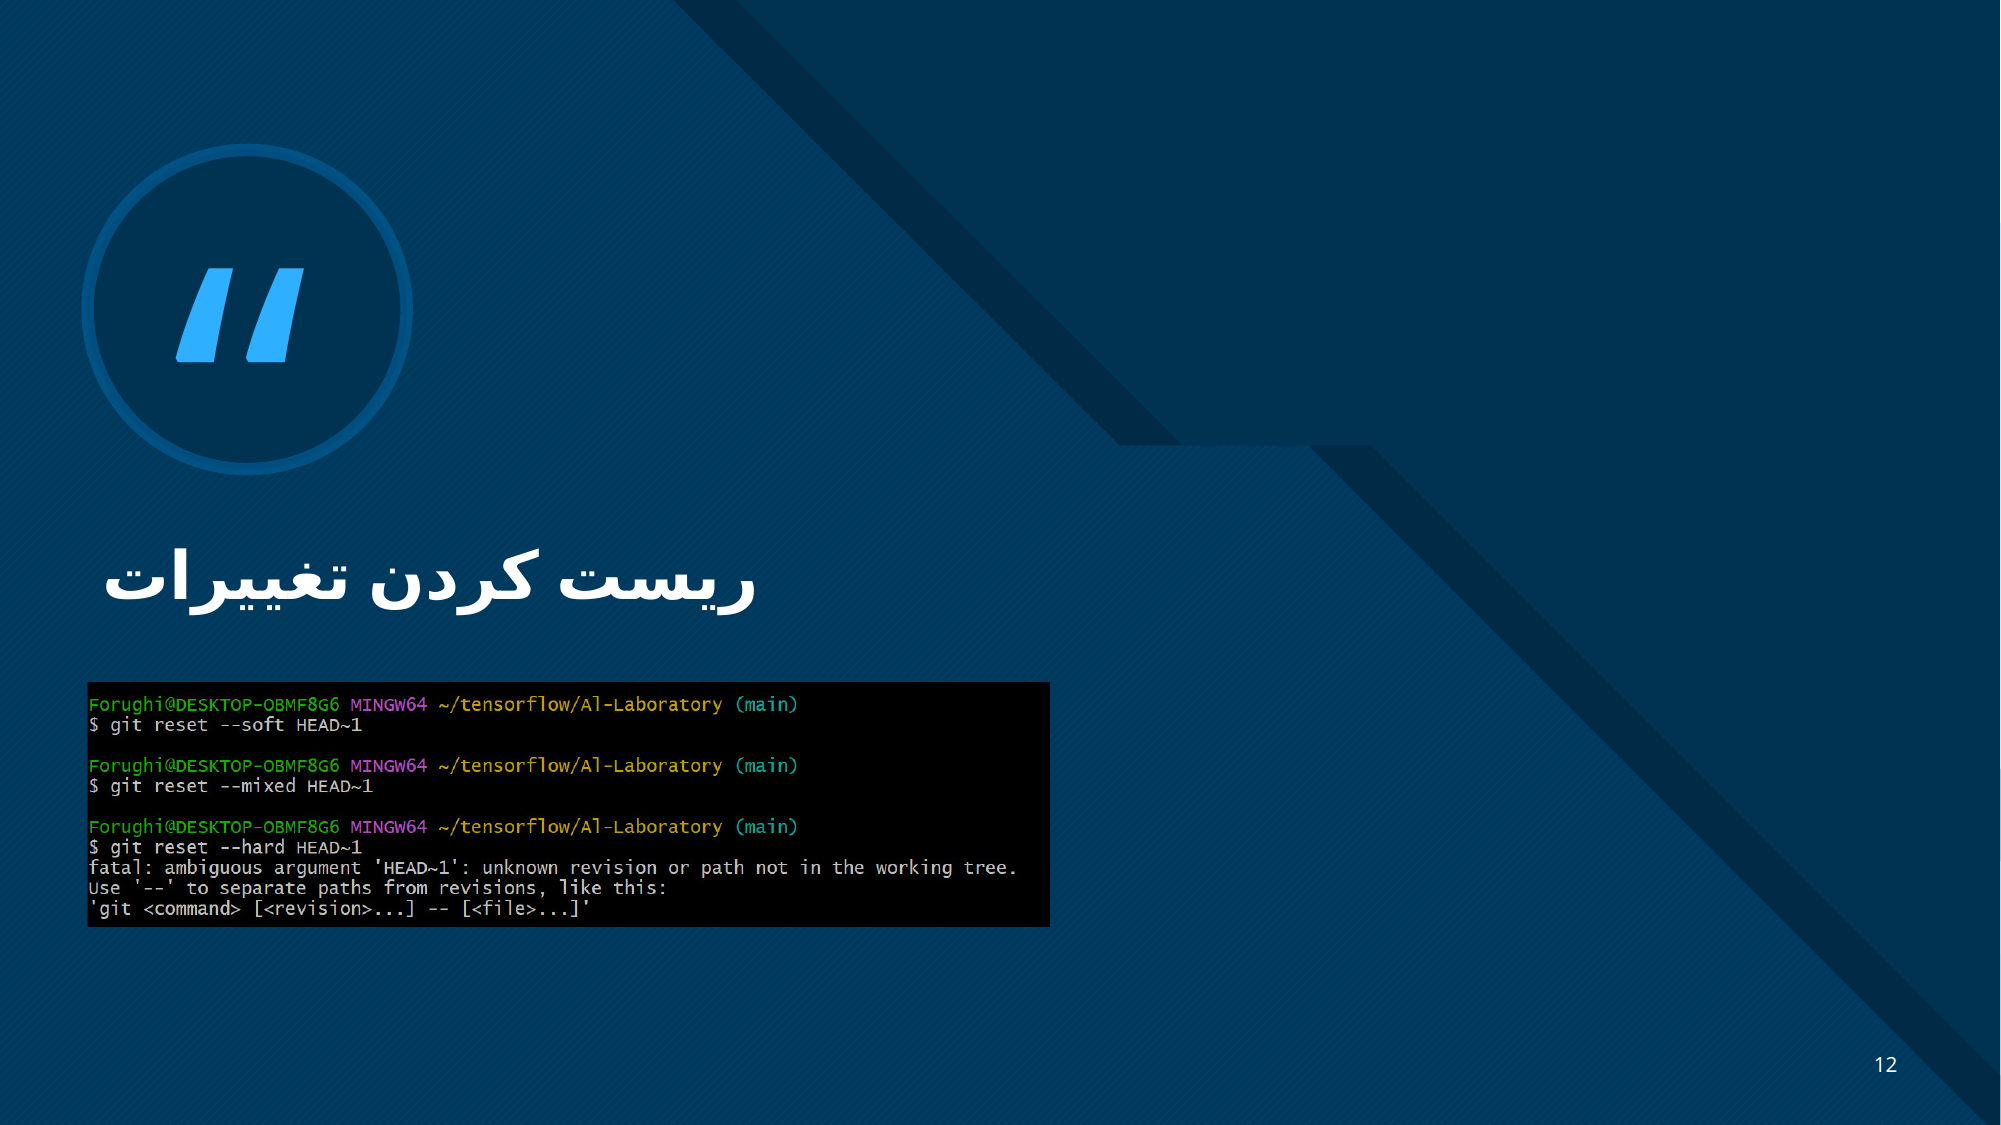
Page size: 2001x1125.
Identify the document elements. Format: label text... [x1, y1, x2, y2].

slide_number 12 [1845, 1035, 1913, 1096]
picture [87, 682, 1050, 927]
title ریست کردن تغییرات [87, 525, 1327, 639]
